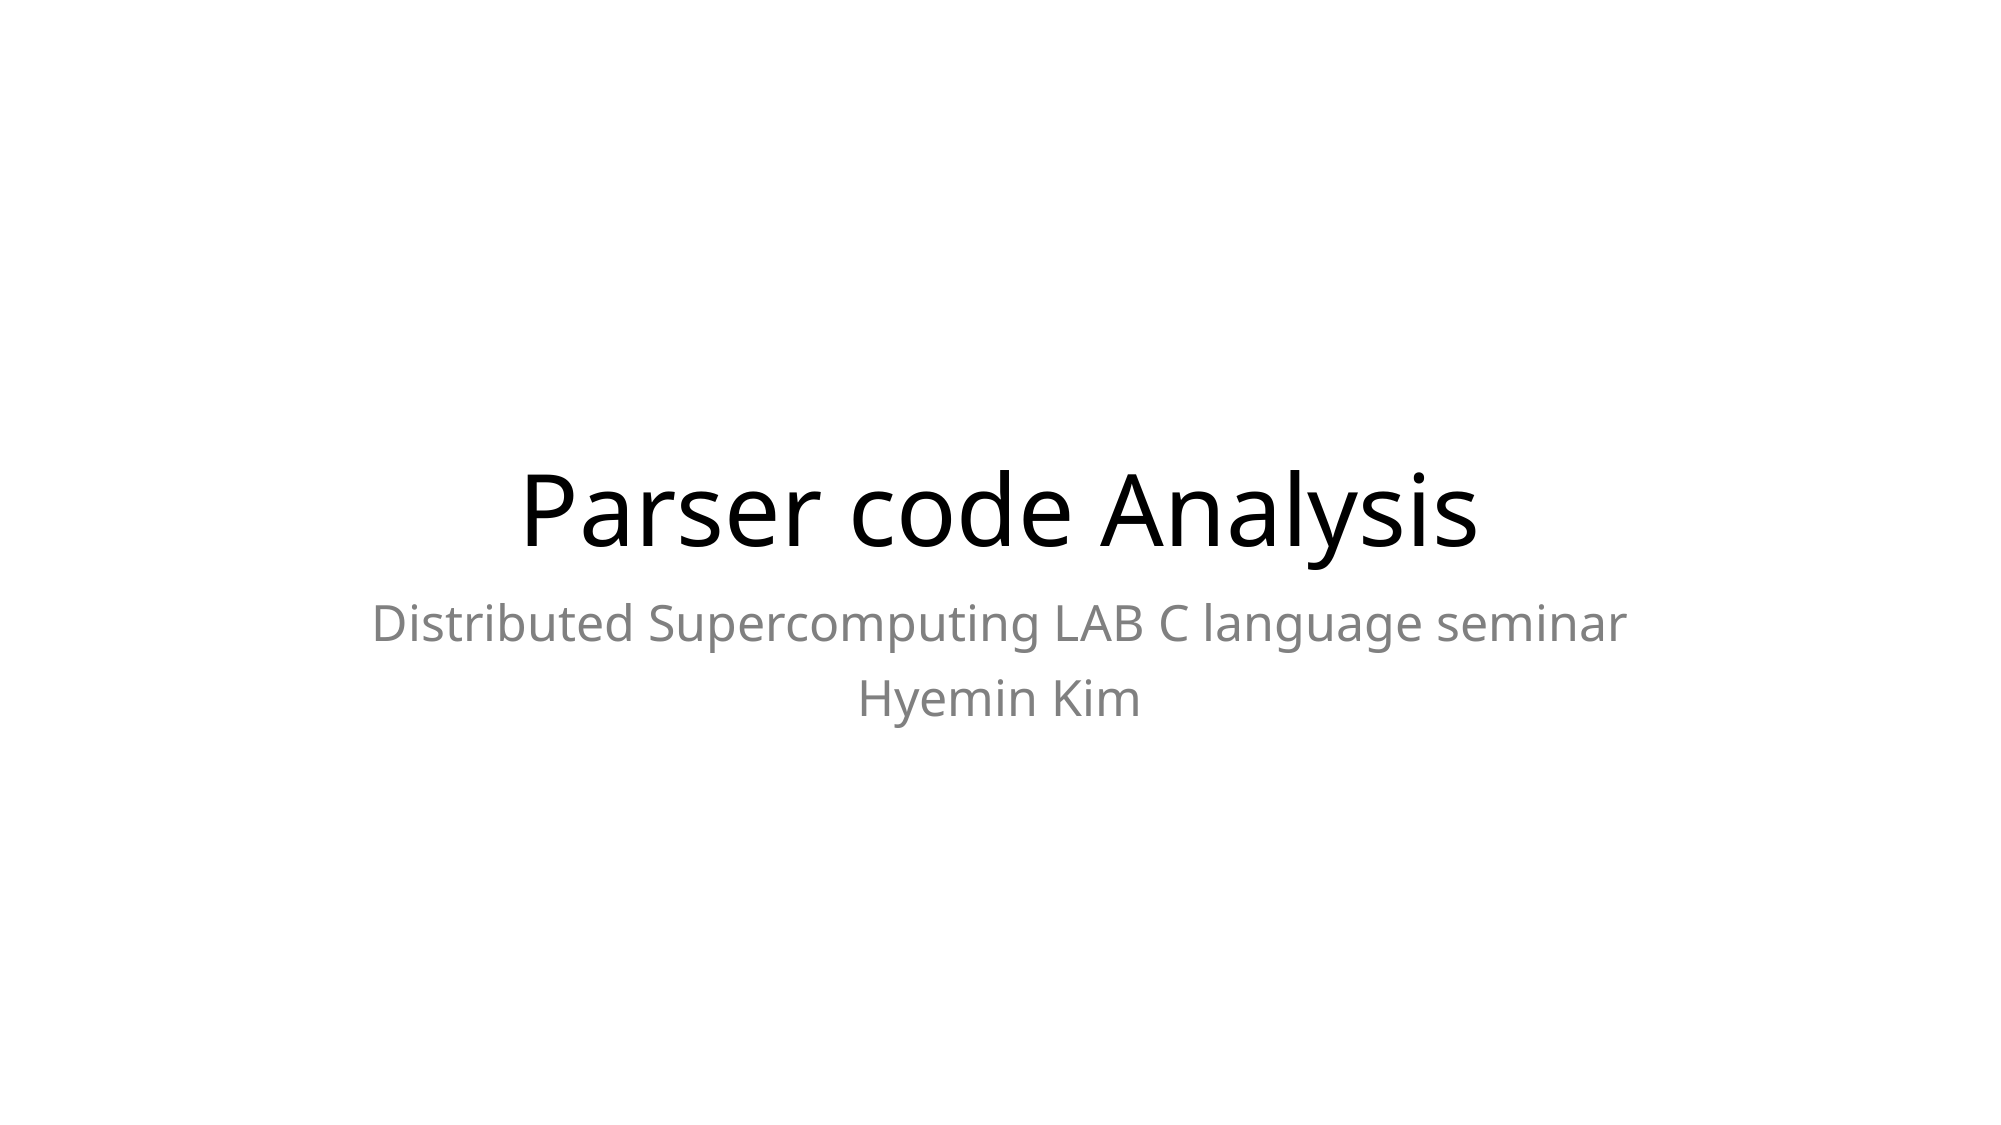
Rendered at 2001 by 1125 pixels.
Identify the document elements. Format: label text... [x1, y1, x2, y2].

title Parser code Analysis [249, 184, 1750, 576]
subtitle Distributed Supercomputing LAB C language seminar Hyemin Kim [249, 590, 1750, 863]
